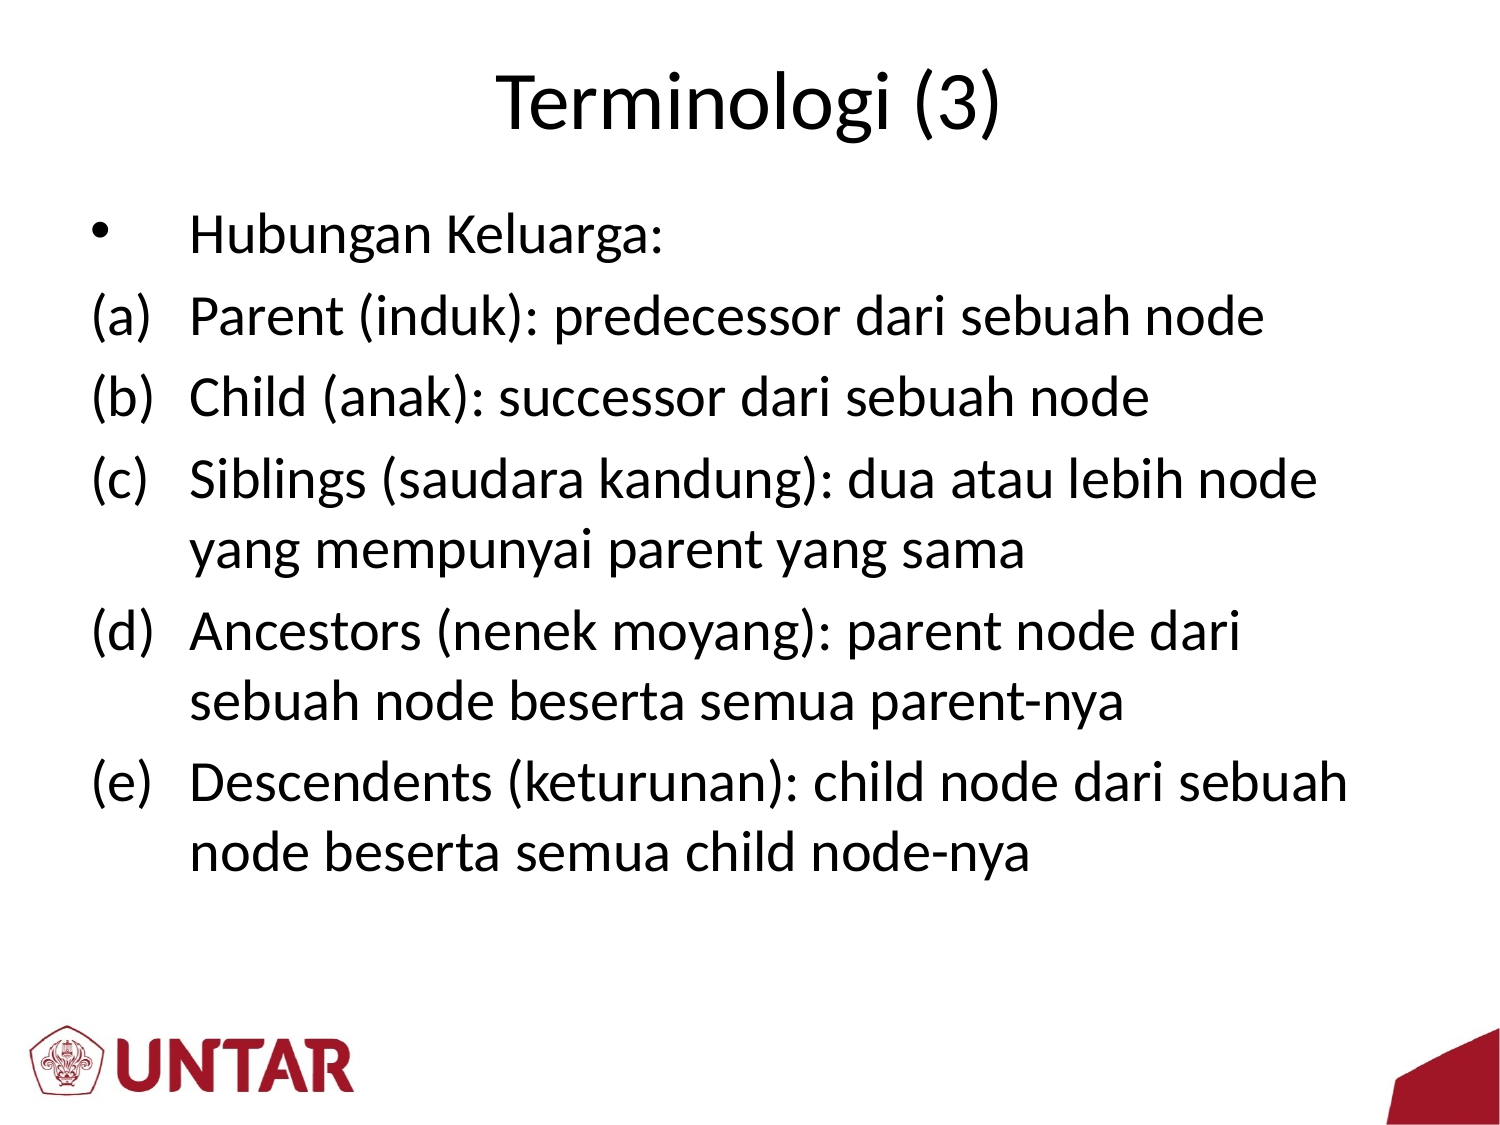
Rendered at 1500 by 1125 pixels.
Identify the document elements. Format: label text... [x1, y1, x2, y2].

title Terminologi (3) [75, 2, 1425, 187]
list Hubungan Keluarga: Parent (induk): predecessor dari sebuah node Child (anak): successor dari sebuah node Siblings (saudara kandung): dua atau lebih node yang mempunyai parent yang sama Ancestors (nenek moyang): parent node dari sebuah node beserta semua parent-nya Descendents (keturunan): child node dari sebuah node beserta semua child node-nya [75, 187, 1425, 1005]
picture [0, 0, 1500, 1125]
